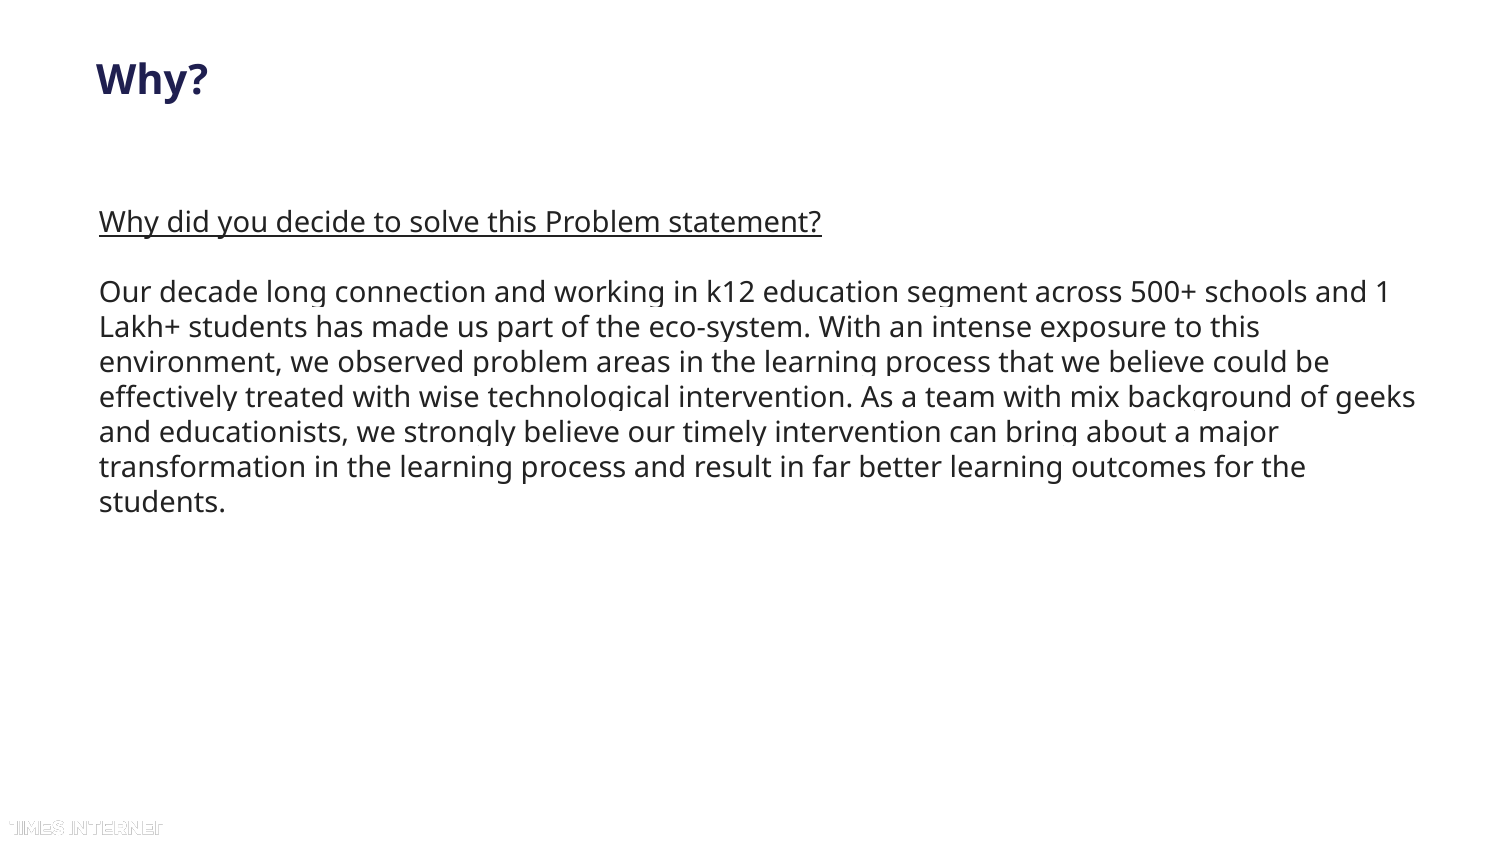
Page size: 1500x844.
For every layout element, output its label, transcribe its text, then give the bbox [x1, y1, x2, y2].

title Why? [81, 37, 1440, 133]
text_box Why did you decide to solve this Problem statement? Our decade long connection and working in k12 education segment across 500+ schools and 1 Lakh+ students has made us part of the eco-system. With an intense exposure to this environment, we observed problem areas in the learning process that we believe could be effectively treated with wise technological intervention. As a team with mix background of geeks and educationists, we strongly believe our timely intervention can bring about a major transformation in the learning process and result in far better learning outcomes for the students. [84, 188, 1436, 749]
picture [8, 818, 164, 837]
